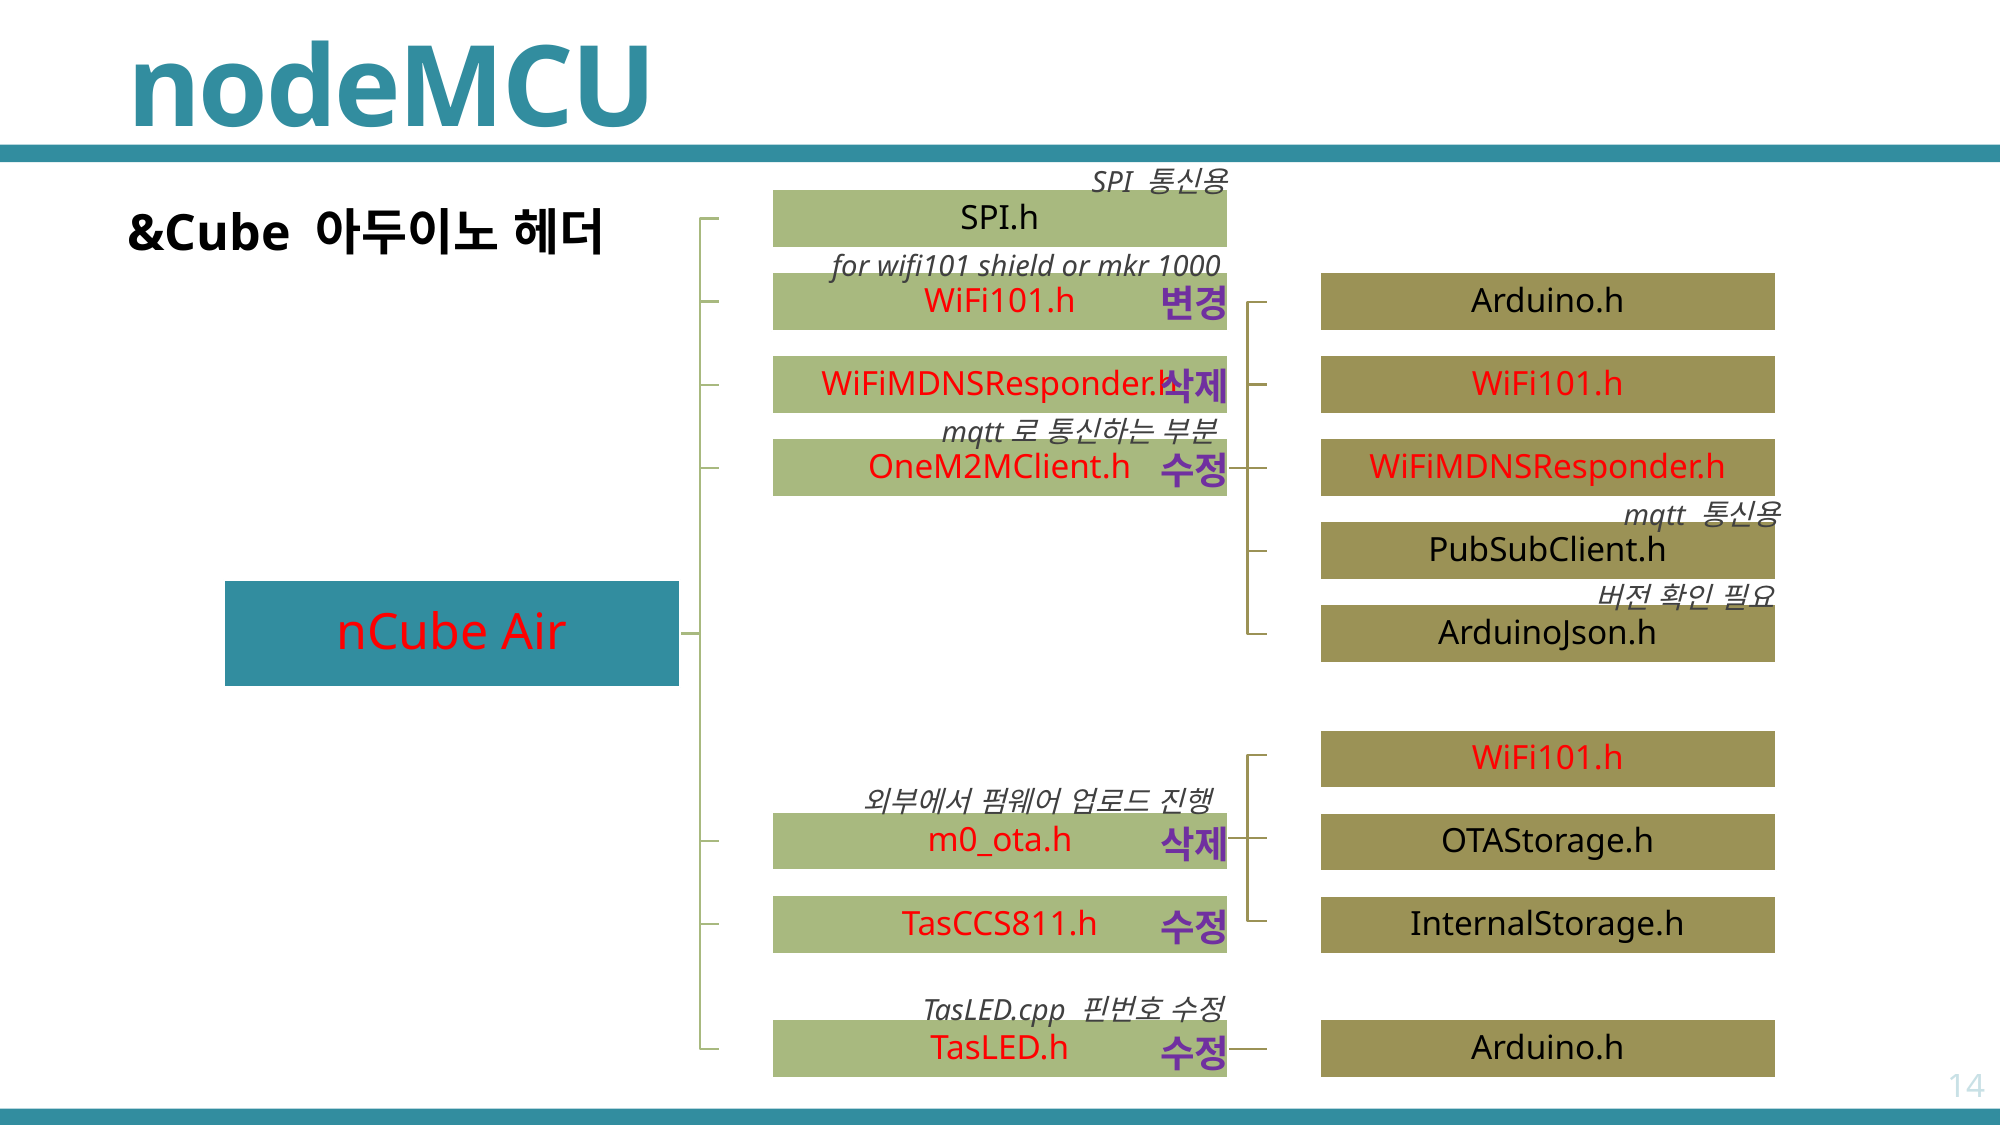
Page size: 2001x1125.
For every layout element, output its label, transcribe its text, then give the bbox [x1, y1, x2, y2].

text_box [223, 154, 1799, 1079]
text_box &Cube 아두이노 헤더 [112, 193, 223, 269]
text_box 수정 [1130, 1079, 1245, 1083]
slide_number 14 [1541, 1049, 2000, 1118]
title nodeMCU [112, 26, 1484, 157]
